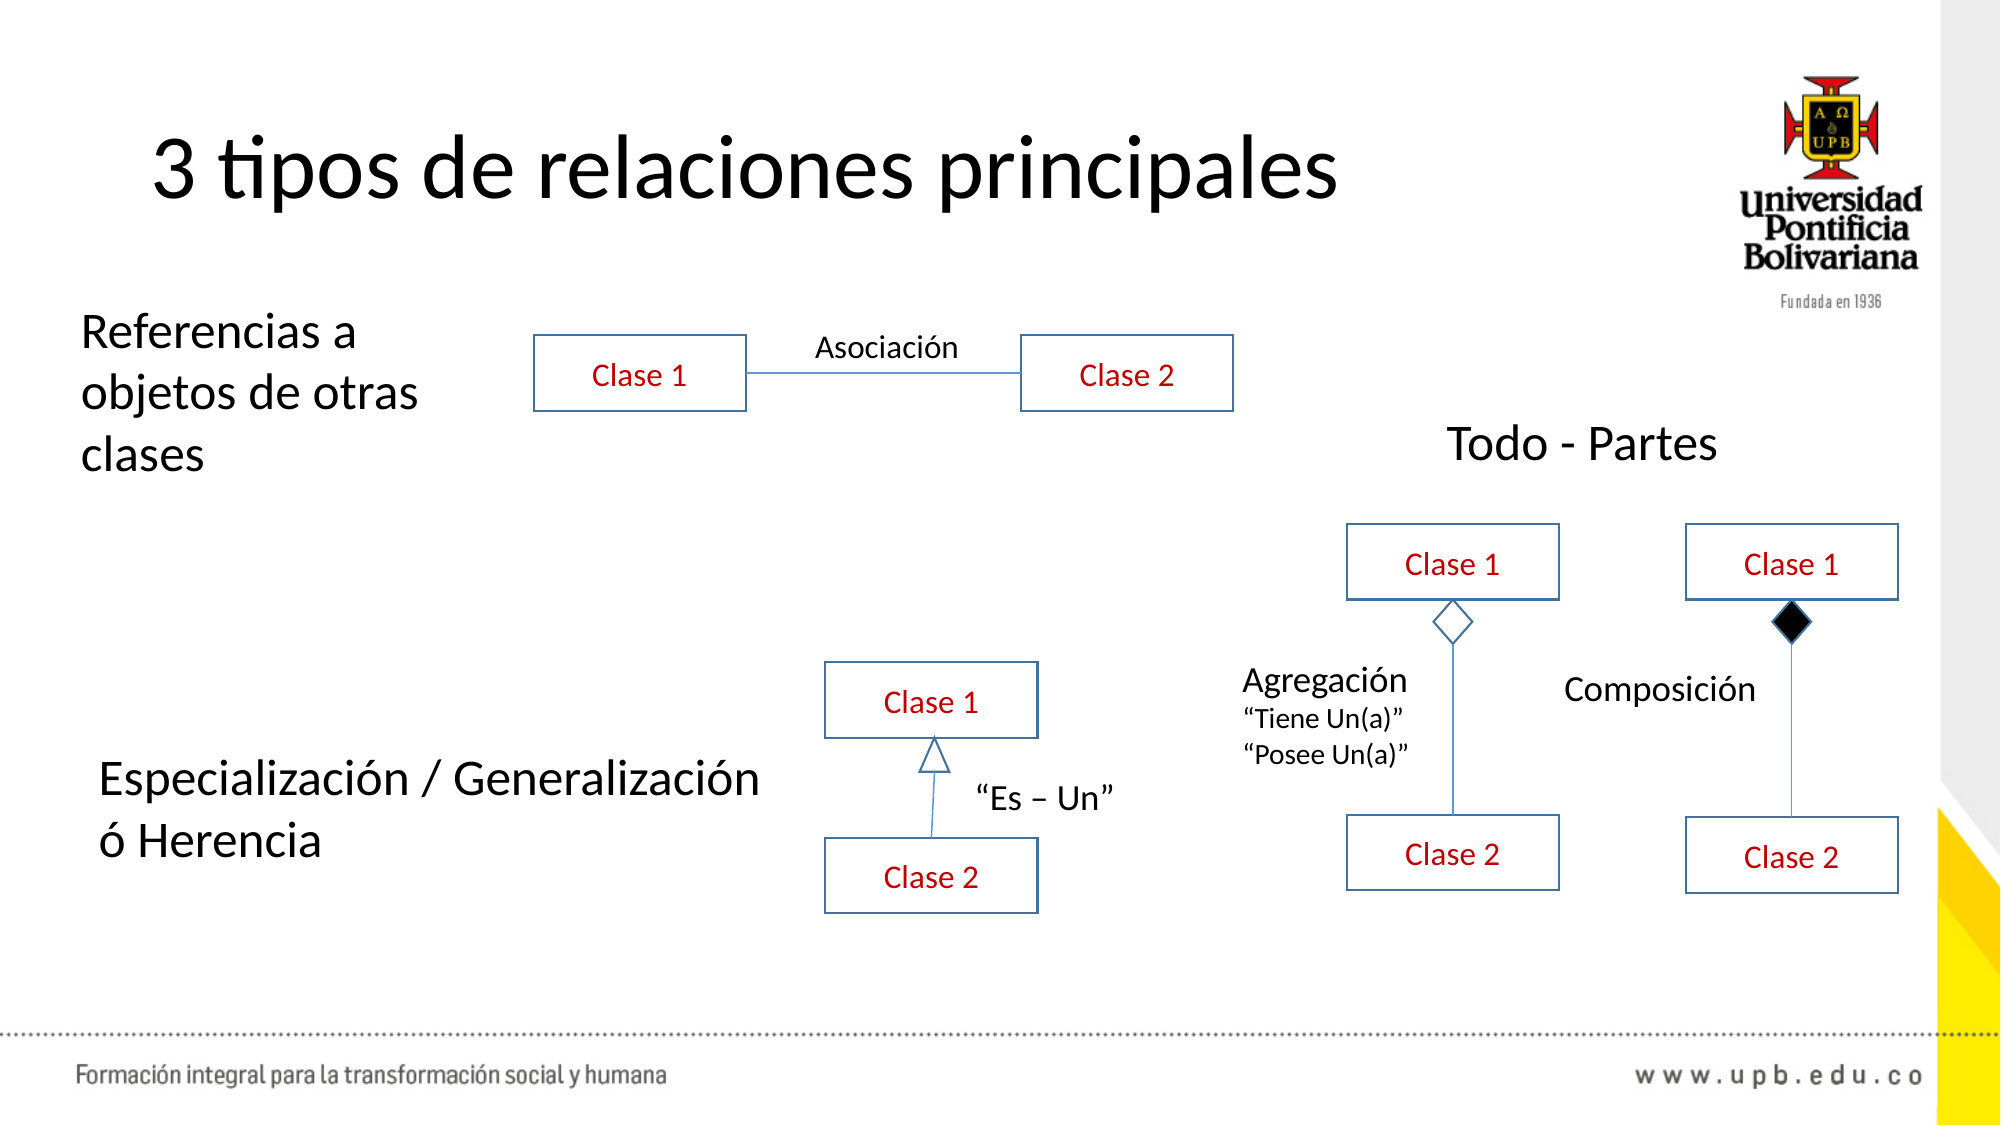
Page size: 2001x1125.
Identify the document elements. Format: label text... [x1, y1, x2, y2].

text_box Clase 1 [1685, 523, 1898, 600]
text_box “Es – Un” [961, 766, 1130, 825]
text_box Agregación “Tiene Un(a)” “Posee Un(a)” [1229, 648, 1427, 778]
picture [0, 0, 2001, 1125]
text_box Todo - Partes [1433, 402, 1735, 479]
title 3 tipos de relaciones principales [137, 59, 1863, 278]
text_box [1772, 599, 1812, 643]
text_box Especialización / Generalización ó Herencia [85, 737, 781, 876]
text_box Clase 1 [825, 661, 1038, 738]
text_box Clase 1 [1346, 523, 1559, 600]
text_box Clase 2 [825, 837, 1038, 914]
text_box Asociación [801, 319, 974, 372]
text_box Clase 1 [533, 335, 746, 411]
text_box Referencias a objetos de otras clases [67, 290, 510, 491]
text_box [931, 771, 935, 838]
text_box [919, 737, 950, 772]
text_box Composición [1551, 658, 1773, 717]
text_box Clase 2 [1685, 817, 1898, 893]
text_box [1433, 599, 1473, 643]
text_box Clase 2 [1021, 335, 1234, 411]
text_box Clase 2 [1346, 814, 1559, 891]
